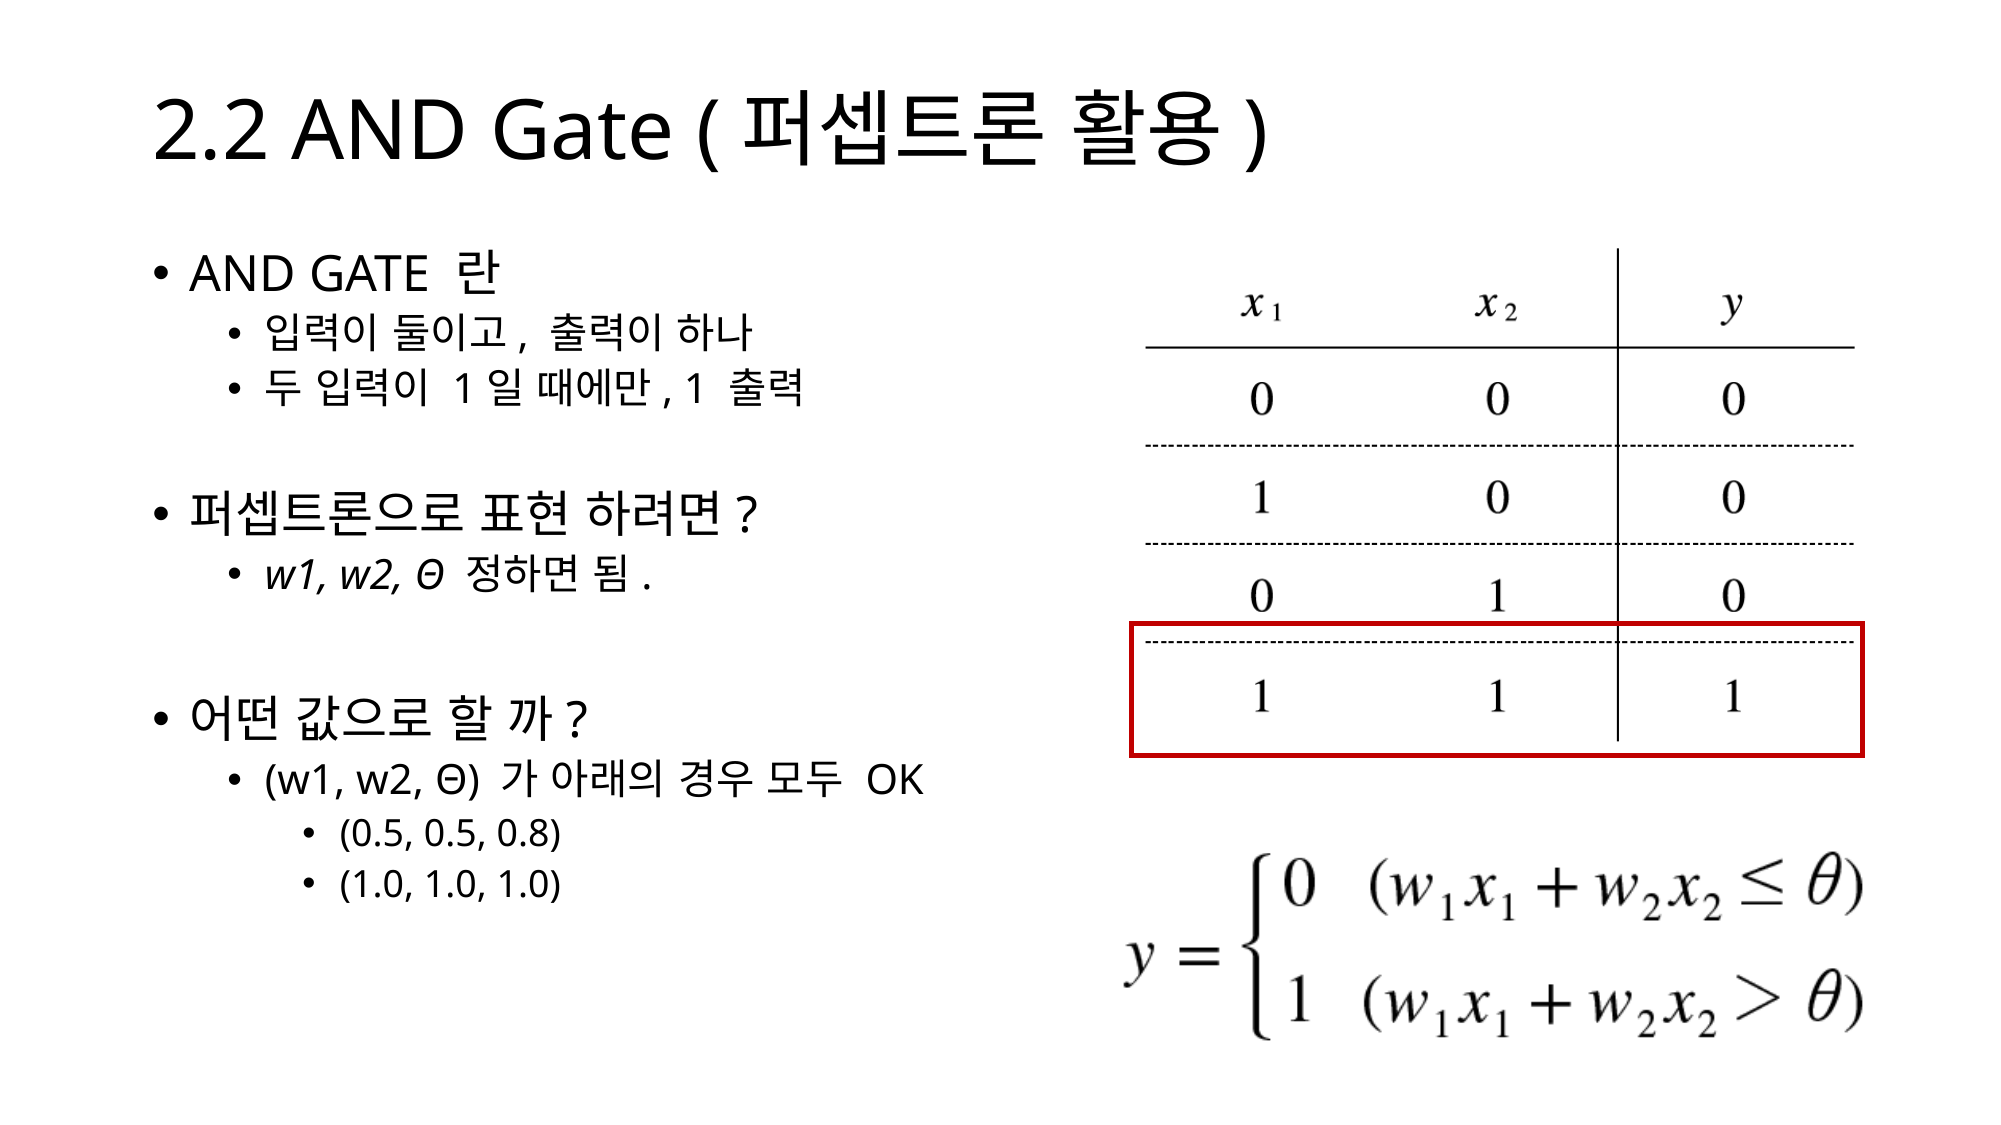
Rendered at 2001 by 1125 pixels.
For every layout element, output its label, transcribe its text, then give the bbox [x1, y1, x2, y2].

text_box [1131, 240, 1863, 756]
picture [1105, 828, 1888, 1071]
list AND GATE 란 입력이 둘이고, 출력이 하나 두 입력이 1일 때에만, 1 출력 퍼셉트론으로 표현 하려면? w1, w2, Θ 정하면 됨. 어떤 값으로 할 까? (w1, w2, Θ) 가 아래의 경우 모두 OK (0.5, 0.5, 0.8) (1.0, 1.0, 1.0) [137, 240, 1863, 1014]
title 2.2 AND Gate (퍼셉트론 활용) [137, 59, 1863, 205]
